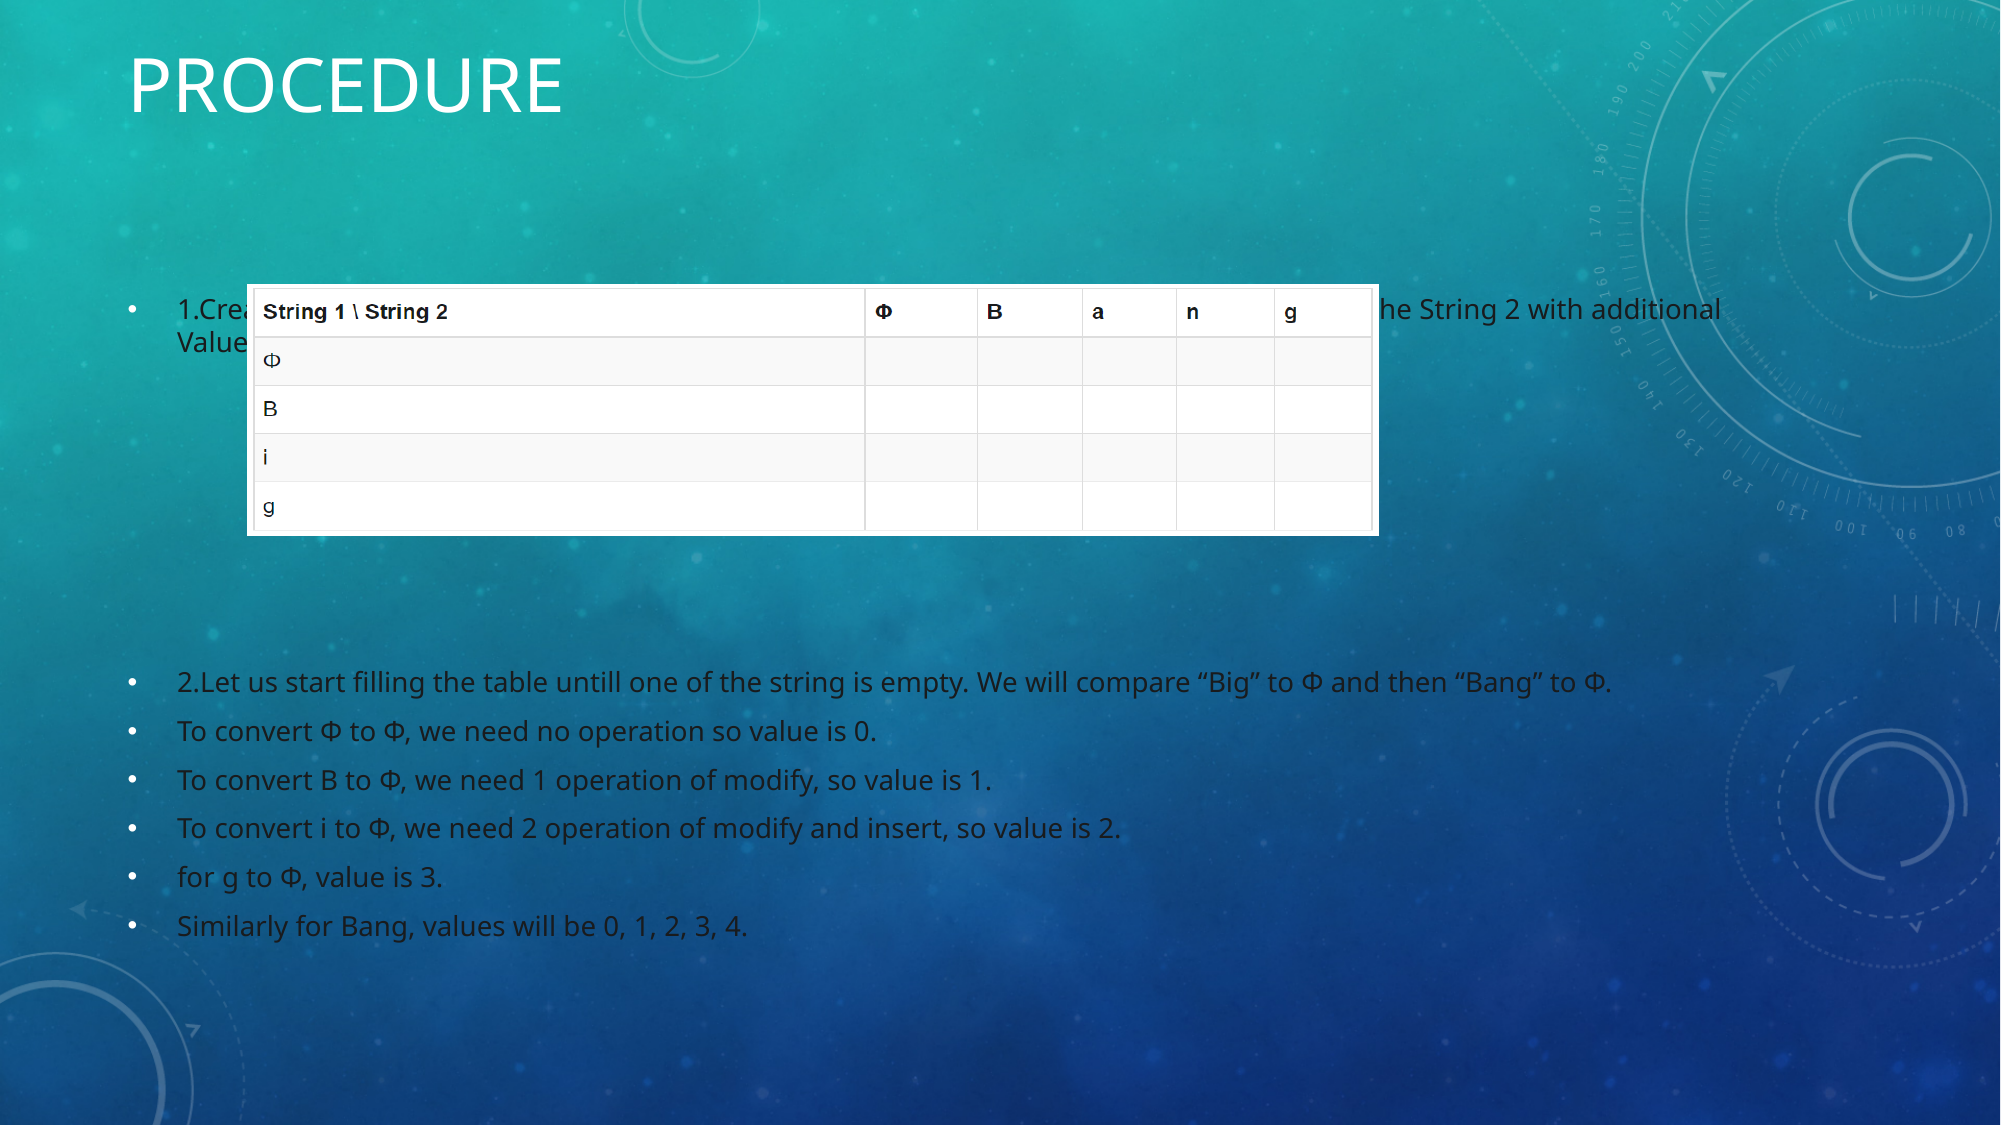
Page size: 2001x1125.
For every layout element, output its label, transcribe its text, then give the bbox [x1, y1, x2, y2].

picture [0, 0, 2001, 1125]
title procedure [112, 20, 1775, 145]
list 1.Create a empty table where First column represents the String 1 and First Row represents the String 2 with additional Value( empty value) in both. 2.Let us start filling the table untill one of the string is empty. We will compare “Big” to Φ and then “Bang” to Φ. To convert Φ to Φ, we need no operation so value is 0. To convert B to Φ, we need 1 operation of modify, so value is 1. To convert i to Φ, we need 2 operation of modify and insert, so value is 2. for g to Φ, value is 3. Similarly for Bang, values will be 0, 1, 2, 3, 4. [112, 284, 1775, 958]
